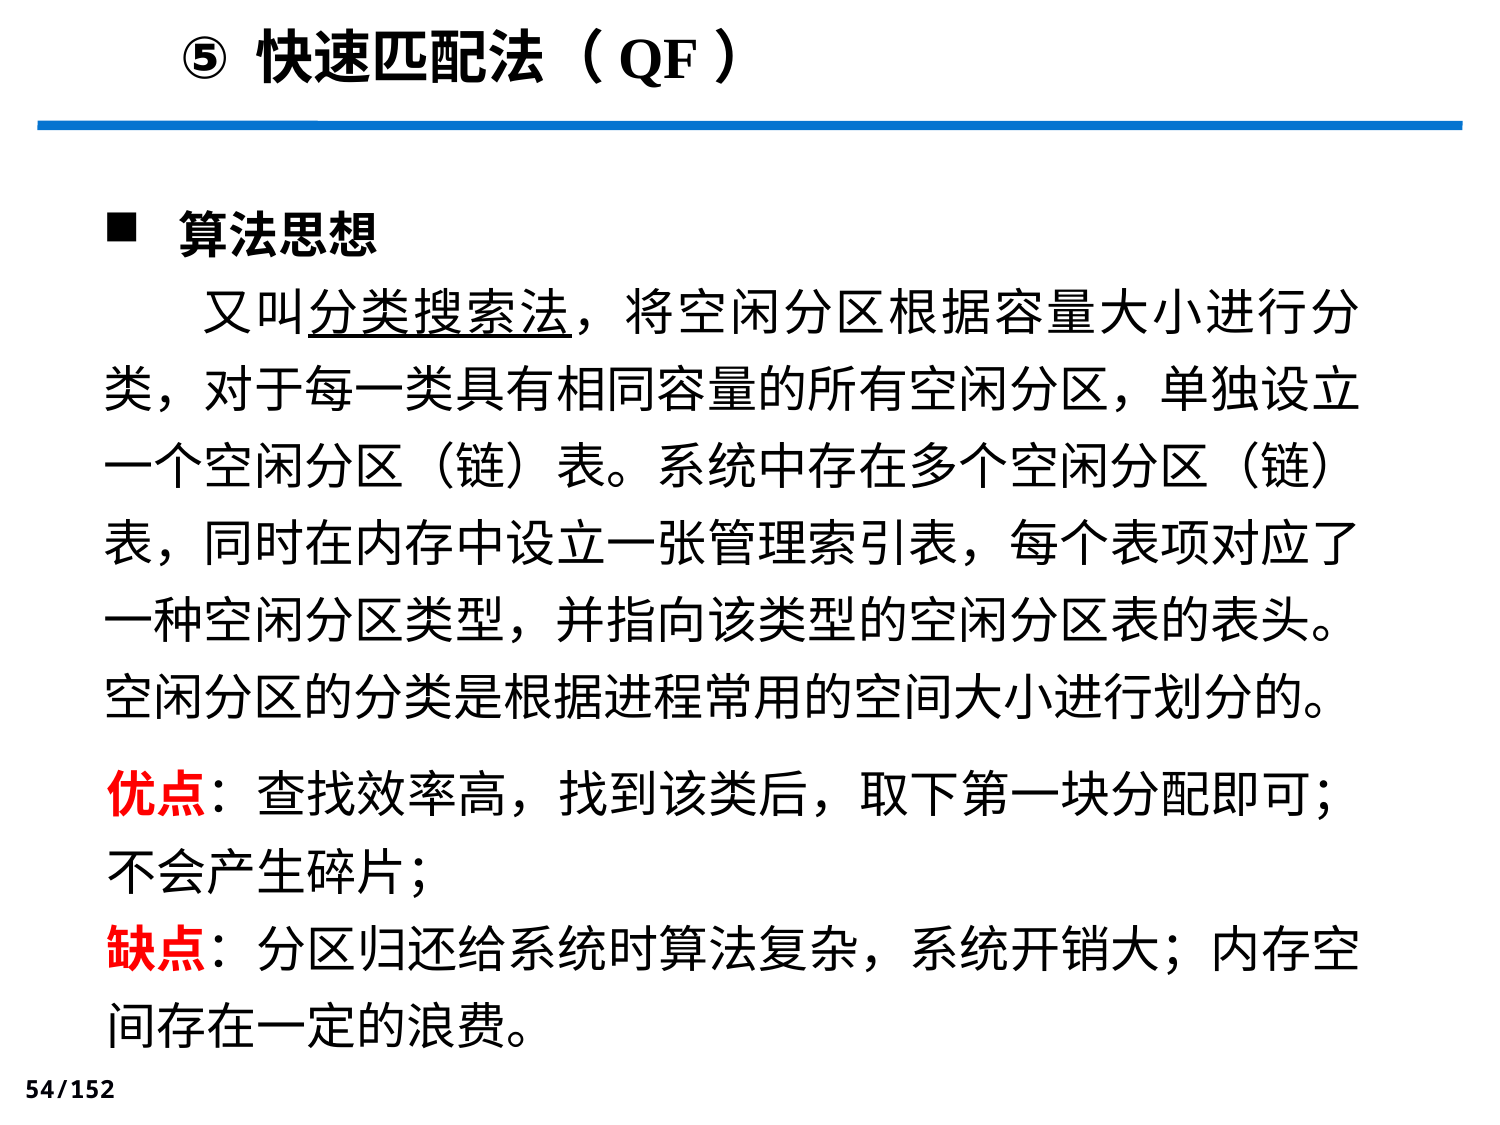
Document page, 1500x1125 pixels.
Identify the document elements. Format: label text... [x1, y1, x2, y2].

text_box 快速匹配法（QF） [165, 13, 910, 98]
text_box 算法思想 又叫分类搜索法，将空闲分区根据容量大小进行分类，对于每一类具有相同容量的所有空闲分区，单独设立一个空闲分区（链）表。系统中存在多个空闲分区（链）表，同时在内存中设立一张管理索引表，每个表项对应了一种空闲分区类型，并指向该类型的空闲分区表的表头。空闲分区的分类是根据进程常用的空间大小进行划分的。 [88, 178, 1376, 733]
text_box 优点：查找效率高，找到该类后，取下第一块分配即可；不会产生碎片； 缺点：分区归还给系统时算法复杂，系统开销大；内存空间存在一定的浪费。 [91, 738, 1376, 1062]
